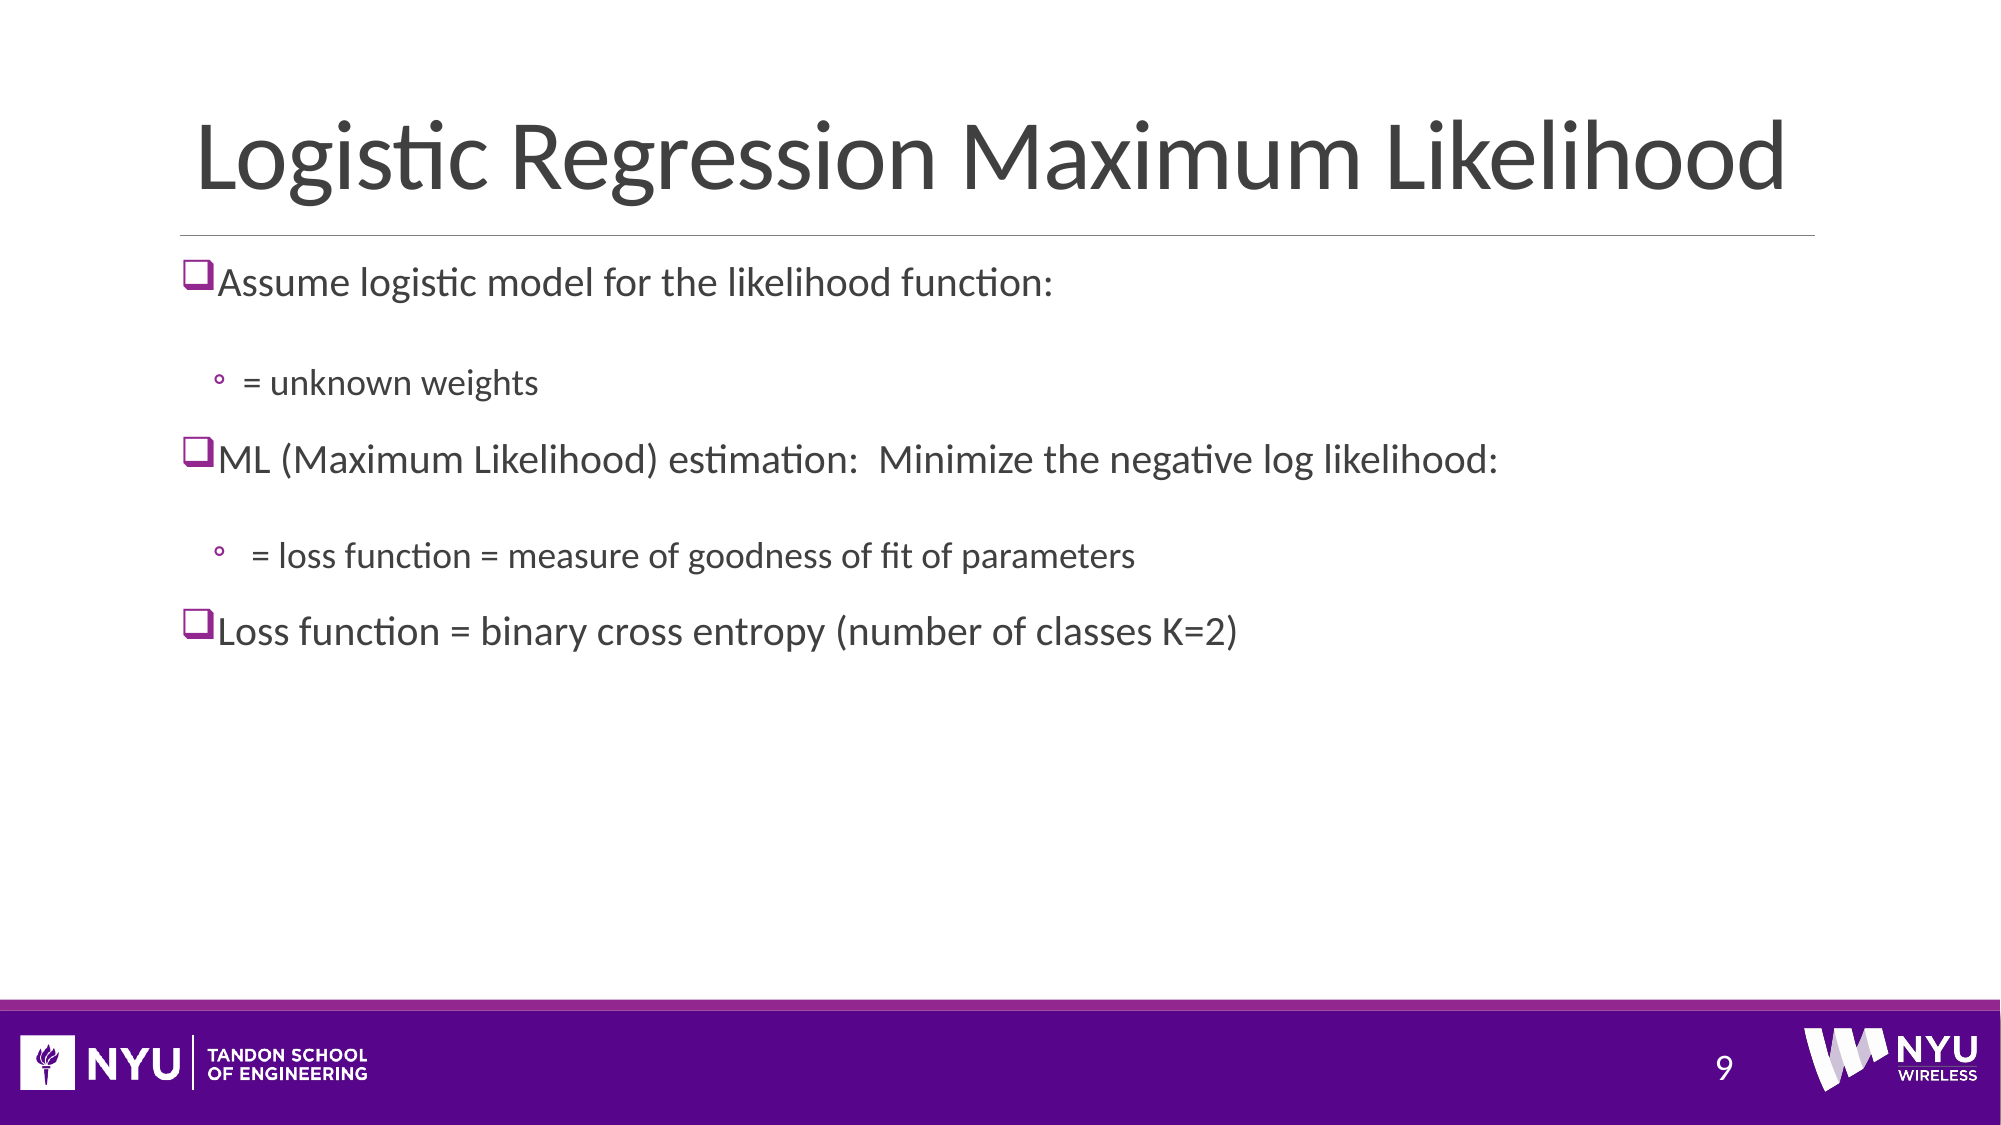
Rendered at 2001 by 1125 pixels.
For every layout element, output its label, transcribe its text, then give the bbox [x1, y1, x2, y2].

title Logistic Regression Maximum Likelihood [180, 47, 1830, 218]
slide_number 9 [1533, 1035, 1749, 1096]
